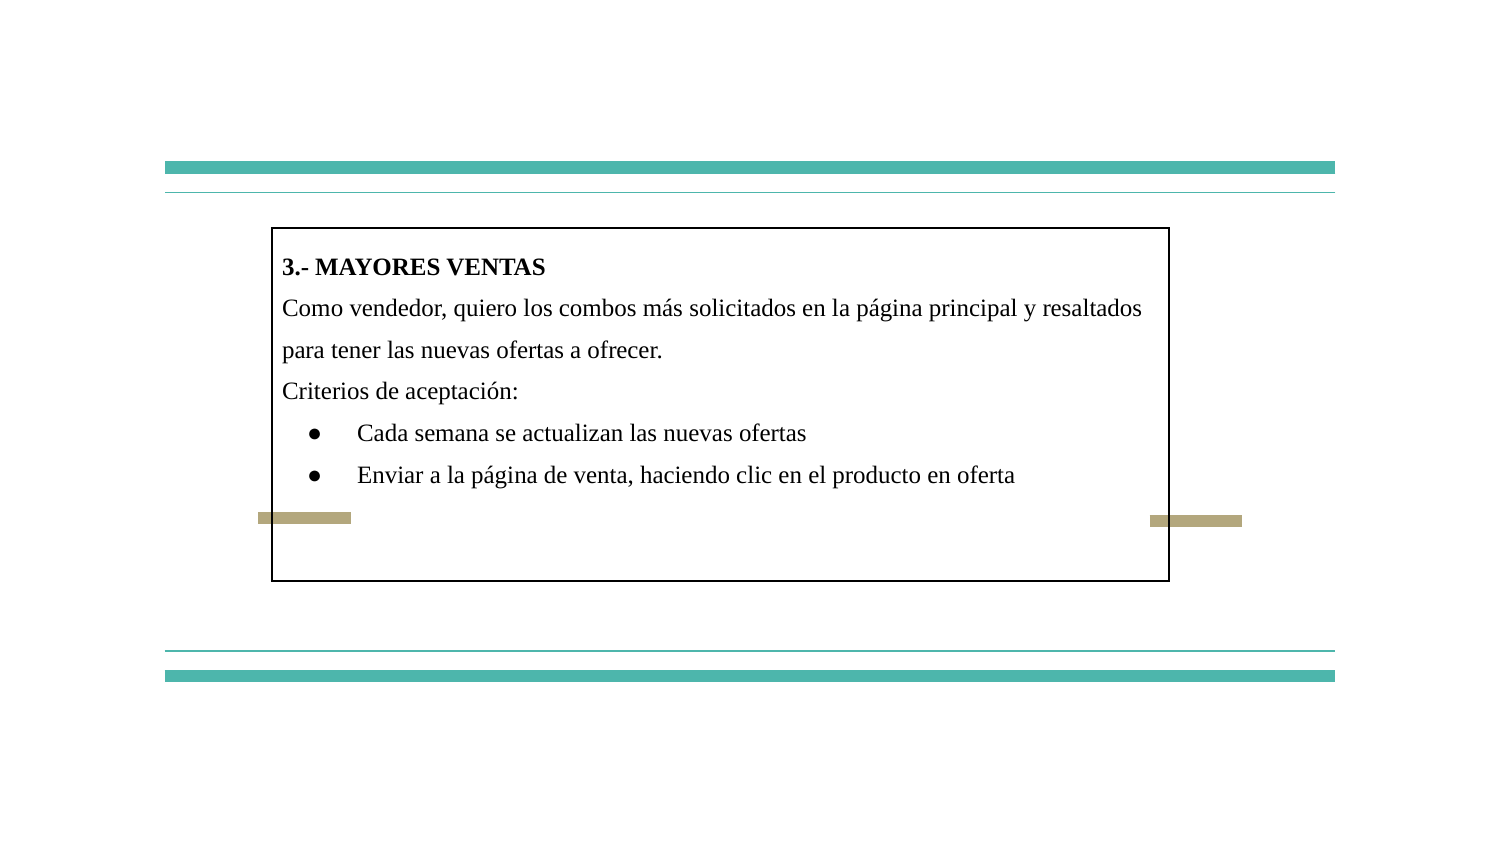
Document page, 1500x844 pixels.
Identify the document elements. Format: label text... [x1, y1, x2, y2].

table_header 3.- MAYORES VENTAS Como vendedor, quiero los combos más solicitados en la página principal y resaltados para tener las nuevas ofertas a ofrecer. Criterios de aceptación: Cada semana se actualizan las nuevas ofertas Enviar a la página de venta, haciendo clic en el producto en oferta [273, 229, 1168, 580]
